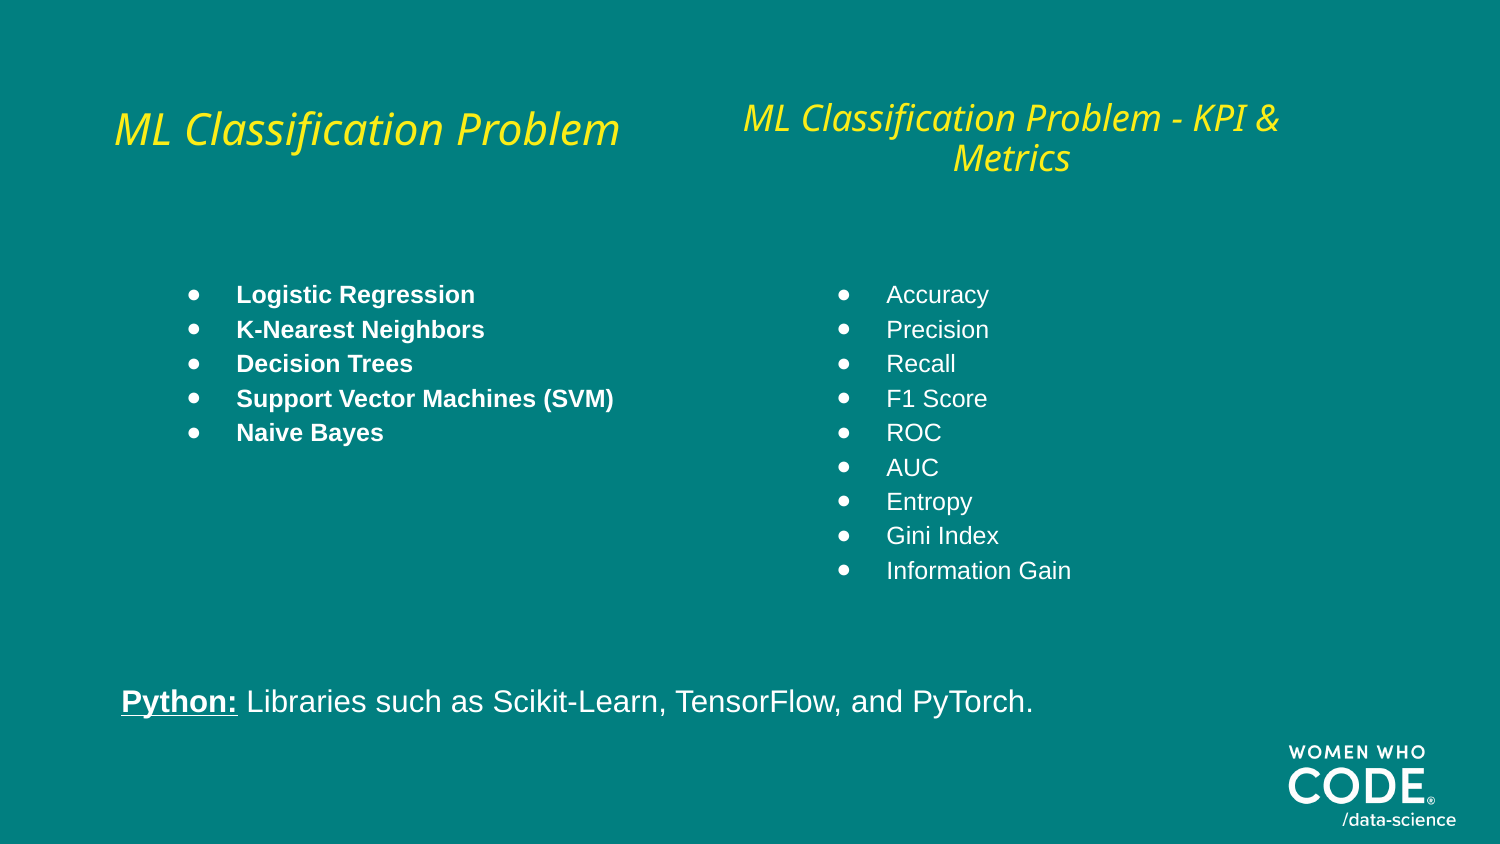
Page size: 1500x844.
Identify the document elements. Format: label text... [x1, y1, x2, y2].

title ML Classification Problem - KPI & Metrics [707, 84, 1317, 195]
text_box Python: Libraries such as Scikit-Learn, TensorFlow, and PyTorch. [106, 660, 1198, 734]
title ML Classification Problem [47, 91, 688, 203]
text_box Accuracy Precision Recall F1 Score ROC AUC Entropy Gini Index Information Gain [796, 259, 1111, 600]
picture [1260, 729, 1465, 844]
text_box Logistic Regression K-Nearest Neighbors Decision Trees Support Vector Machines (SVM) Naive Bayes [146, 259, 637, 521]
